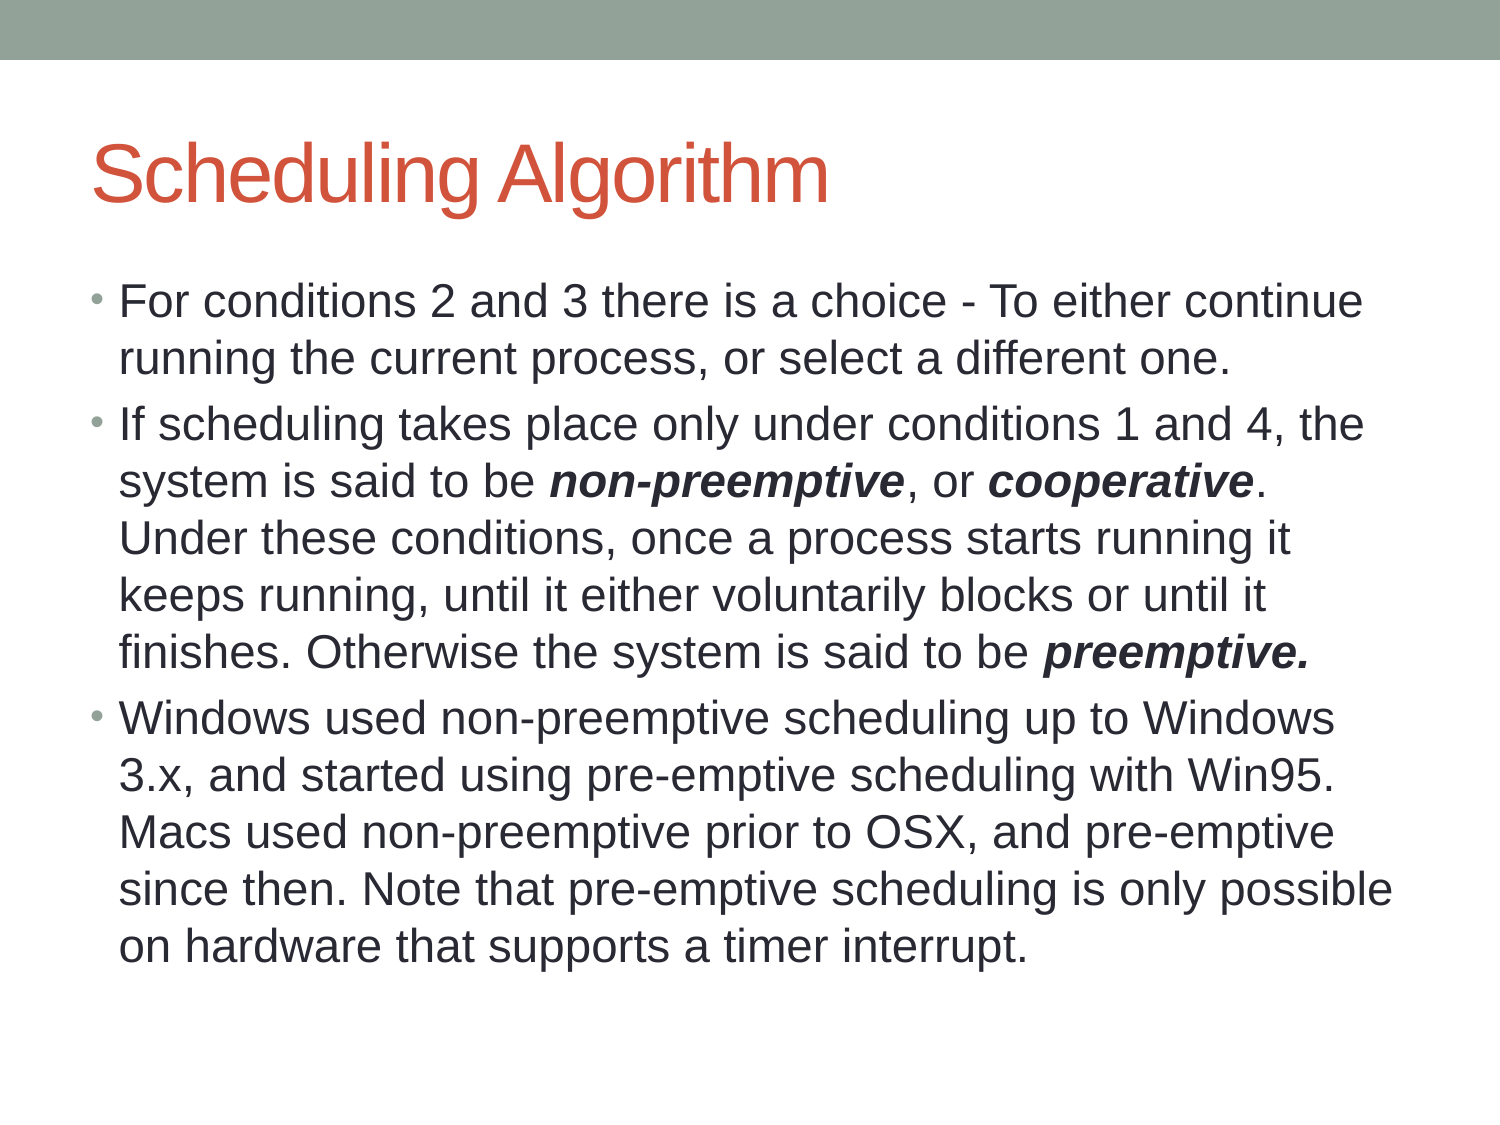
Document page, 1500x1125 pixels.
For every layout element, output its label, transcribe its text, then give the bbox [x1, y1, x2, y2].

title Scheduling Algorithm [75, 87, 1425, 250]
list For conditions 2 and 3 there is a choice - To either continue running the current process, or select a different one. If scheduling takes place only under conditions 1 and 4, the system is said to be non-preemptive, or cooperative. Under these conditions, once a process starts running it keeps running, until it either voluntarily blocks or until it finishes. Otherwise the system is said to be preemptive. Windows used non-preemptive scheduling up to Windows 3.x, and started using pre-emptive scheduling with Win95. Macs used non-preemptive prior to OSX, and pre-emptive since then. Note that pre-emptive scheduling is only possible on hardware that supports a timer interrupt. [75, 262, 1425, 1063]
